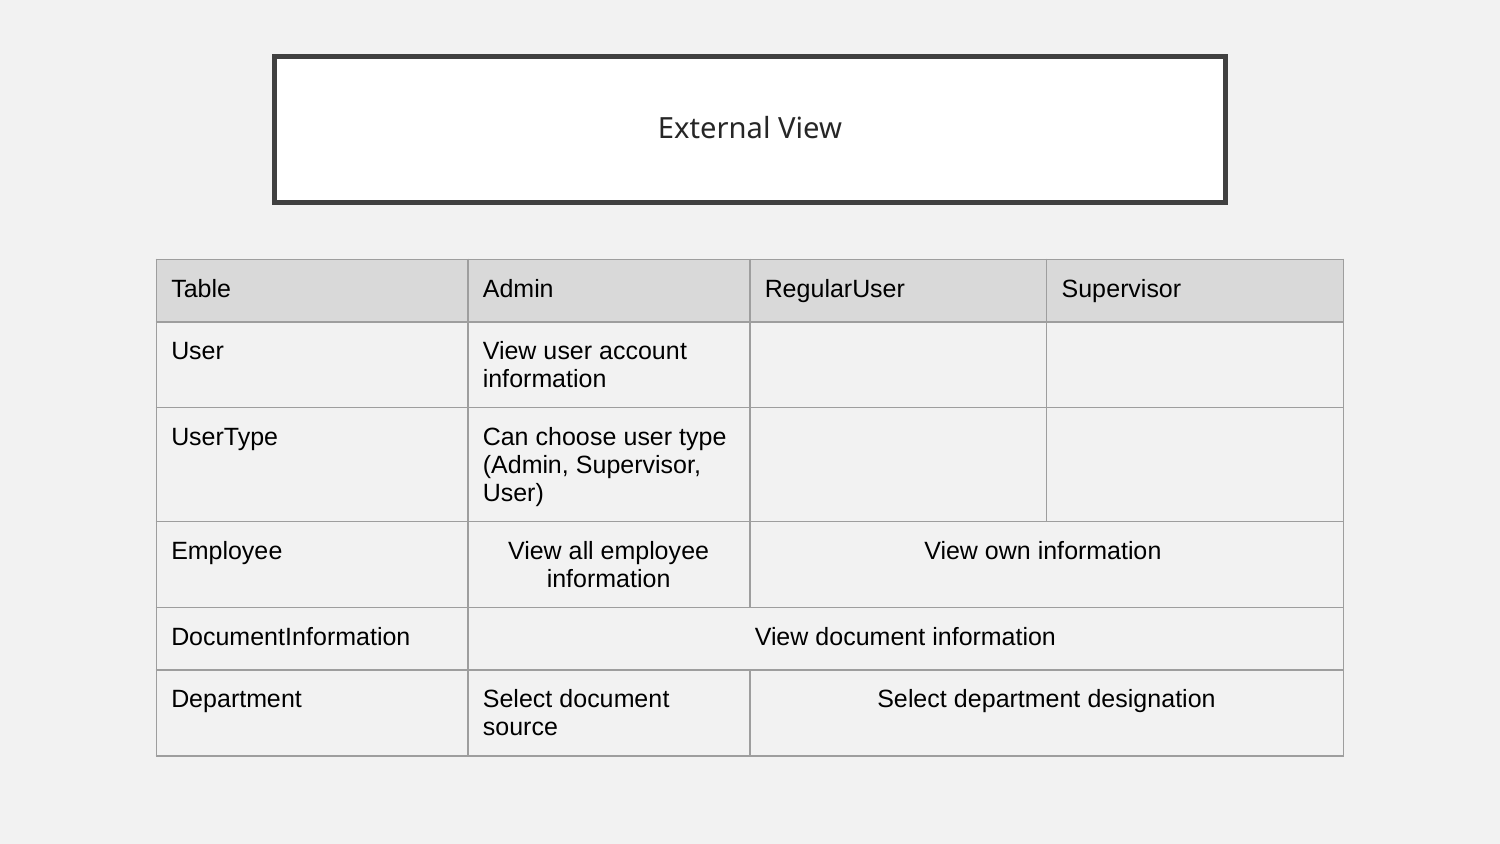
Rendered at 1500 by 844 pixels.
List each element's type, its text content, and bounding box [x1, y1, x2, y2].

table_cell DocumentInformation [157, 608, 467, 669]
table_cell [751, 323, 1046, 407]
table_cell [1047, 323, 1343, 407]
table_cell [1047, 408, 1343, 521]
table_cell Employee [157, 522, 467, 607]
table_cell View user account information [469, 323, 749, 407]
table_cell View all employee information [469, 522, 749, 607]
table_cell View own information [751, 522, 1343, 607]
table_cell UserType [157, 408, 467, 521]
table_cell Can choose user type (Admin, Supervisor, User) [469, 408, 749, 521]
title External View [272, 54, 1228, 205]
table_cell User [157, 323, 467, 407]
table_header Supervisor [1047, 260, 1343, 321]
table_cell Select department designation [751, 671, 1343, 755]
table_cell [751, 408, 1046, 521]
table_header Table [157, 260, 467, 321]
table_cell Department [157, 671, 467, 755]
table_header Admin [469, 260, 749, 321]
table_header RegularUser [751, 260, 1046, 321]
table_cell View document information [469, 608, 1343, 669]
table_cell Select document source [469, 671, 749, 755]
